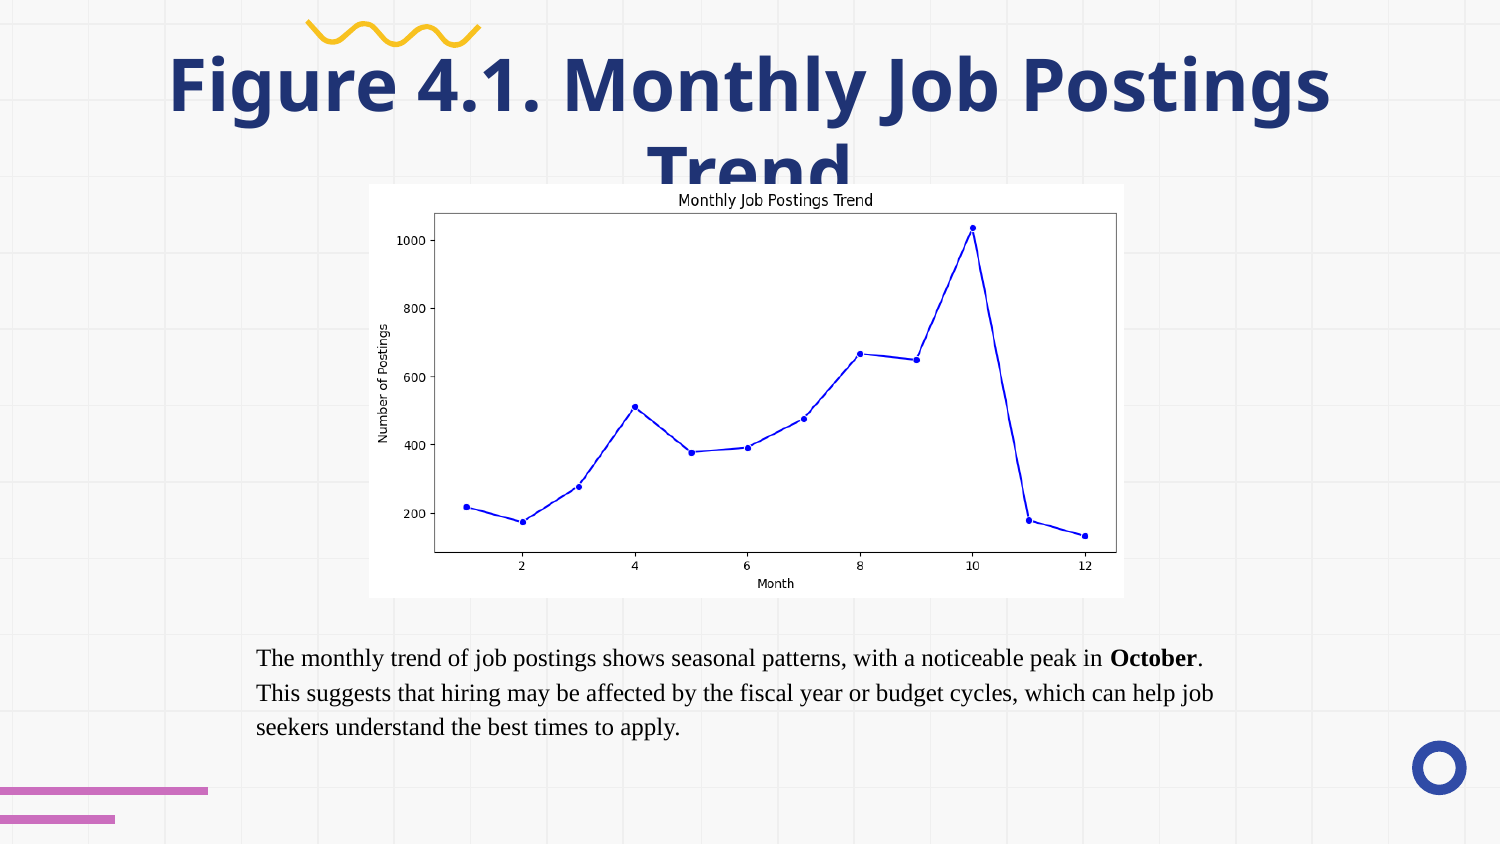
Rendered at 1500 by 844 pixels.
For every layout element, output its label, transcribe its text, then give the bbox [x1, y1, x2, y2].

title Figure 4.1. Monthly Job Postings Trend [118, 23, 1382, 118]
picture [369, 184, 1124, 598]
text_box The monthly trend of job postings shows seasonal patterns, with a noticeable peak in October. This suggests that hiring may be affected by the fiscal year or budget cycles, which can help job seekers understand the best times to apply. [241, 622, 1259, 789]
